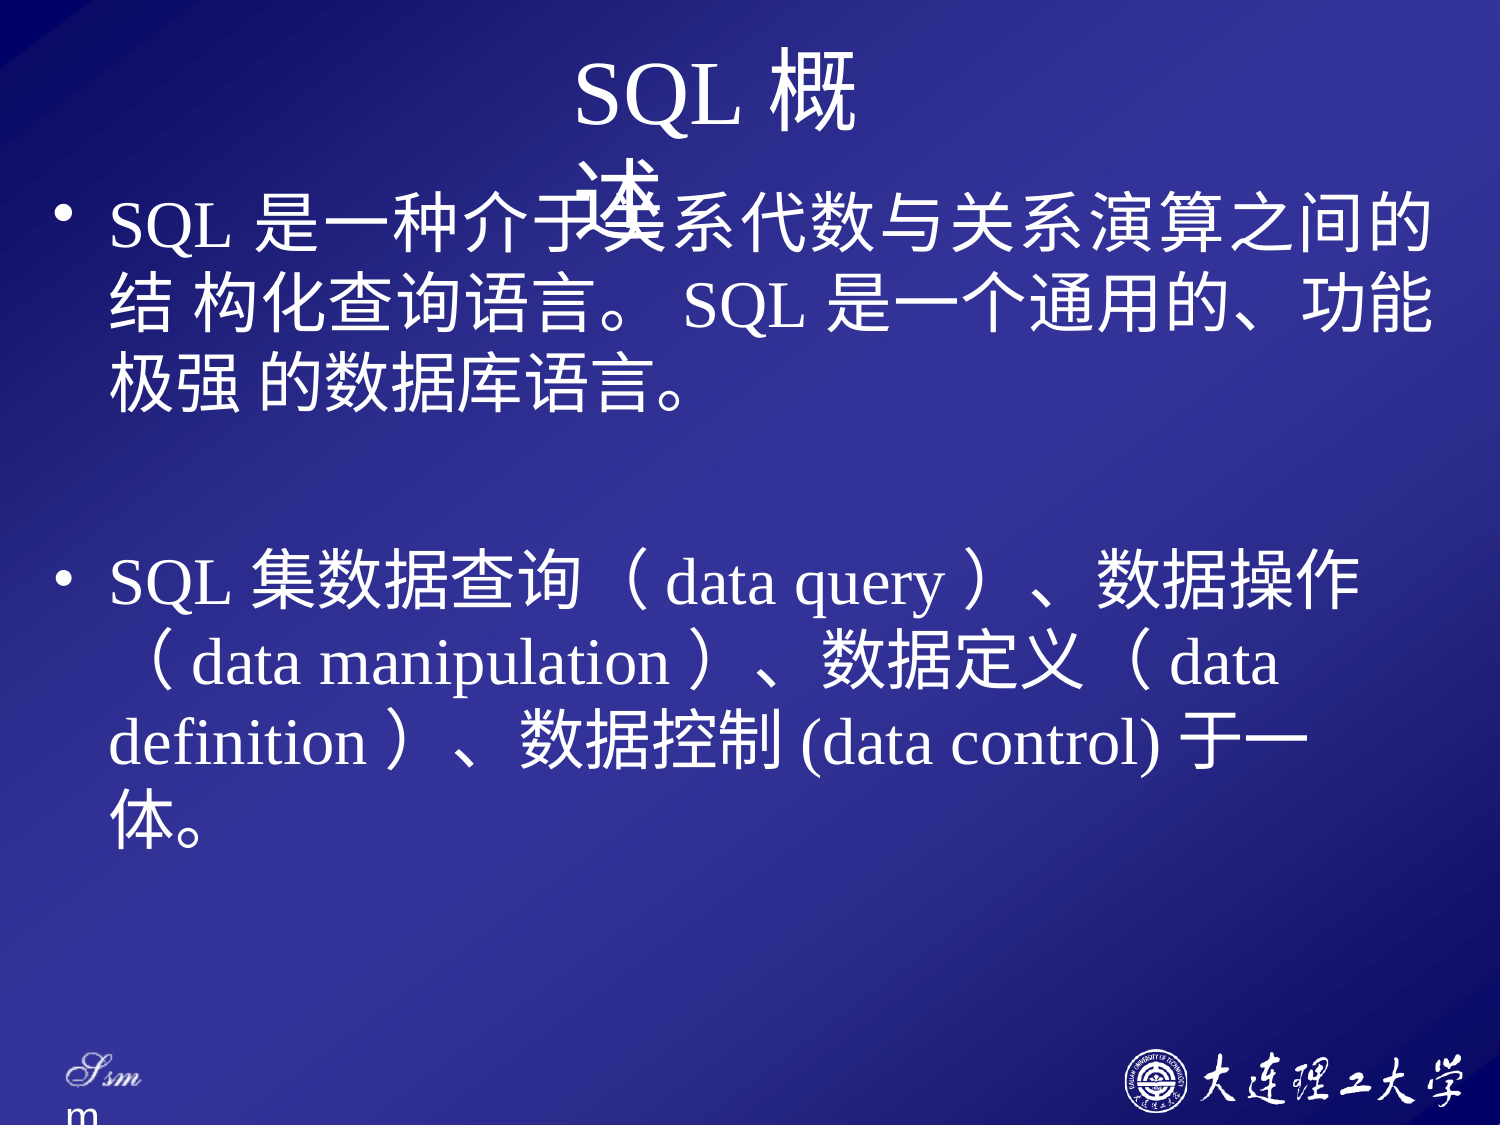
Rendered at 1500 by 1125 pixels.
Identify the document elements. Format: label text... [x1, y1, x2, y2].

title SQL概述 [570, 30, 931, 178]
picture [0, 0, 1500, 1125]
text_box [49, 1037, 155, 1102]
text_box SQL是一种介于关系代数与关系演算之间的结 构化查询语言。SQL是一个通用的、功能极强 的数据库语言。 SQL集数据查询（data query）、数据操作 （data manipulation）、数据定义（data definition）、数据控制(data control)于一体。 [50, 178, 1436, 858]
text_box Ssm [64, 1102, 149, 1125]
